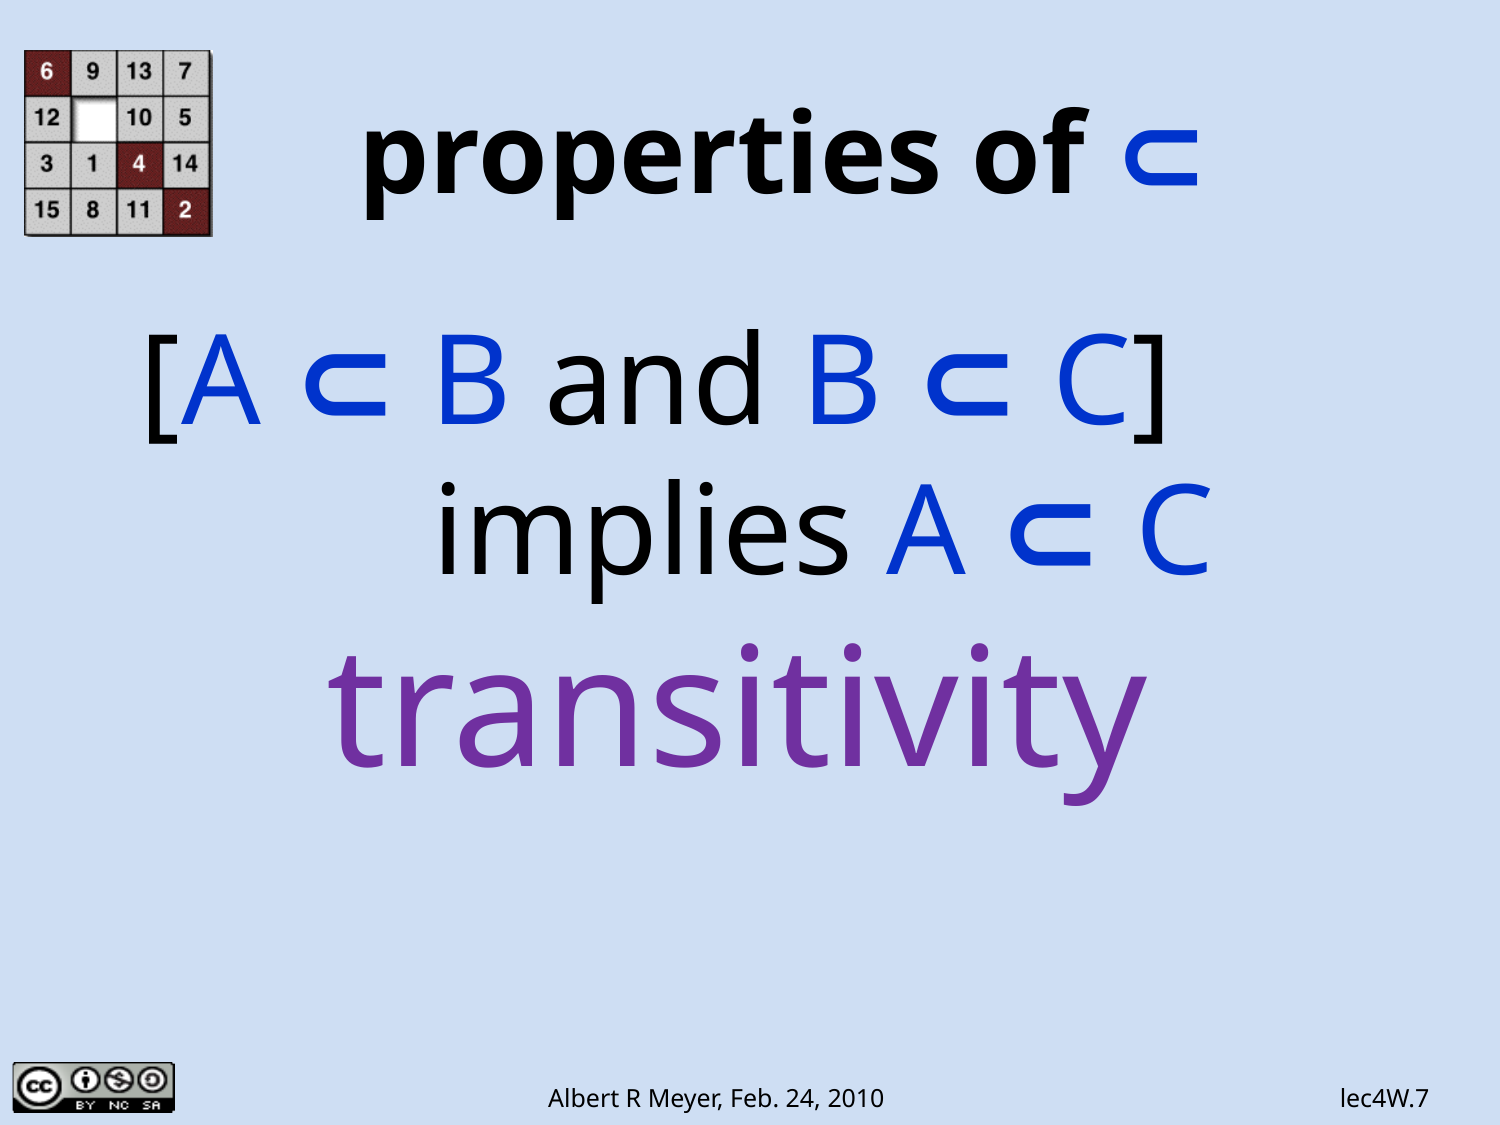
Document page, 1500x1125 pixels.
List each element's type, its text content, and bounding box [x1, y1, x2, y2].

text_box [A ⊂ B and B ⊂ C] implies A ⊂ C transitivity [125, 292, 1350, 808]
title properties of ⊂ [337, 50, 1263, 238]
picture [12, 1062, 175, 1113]
picture [24, 50, 213, 237]
